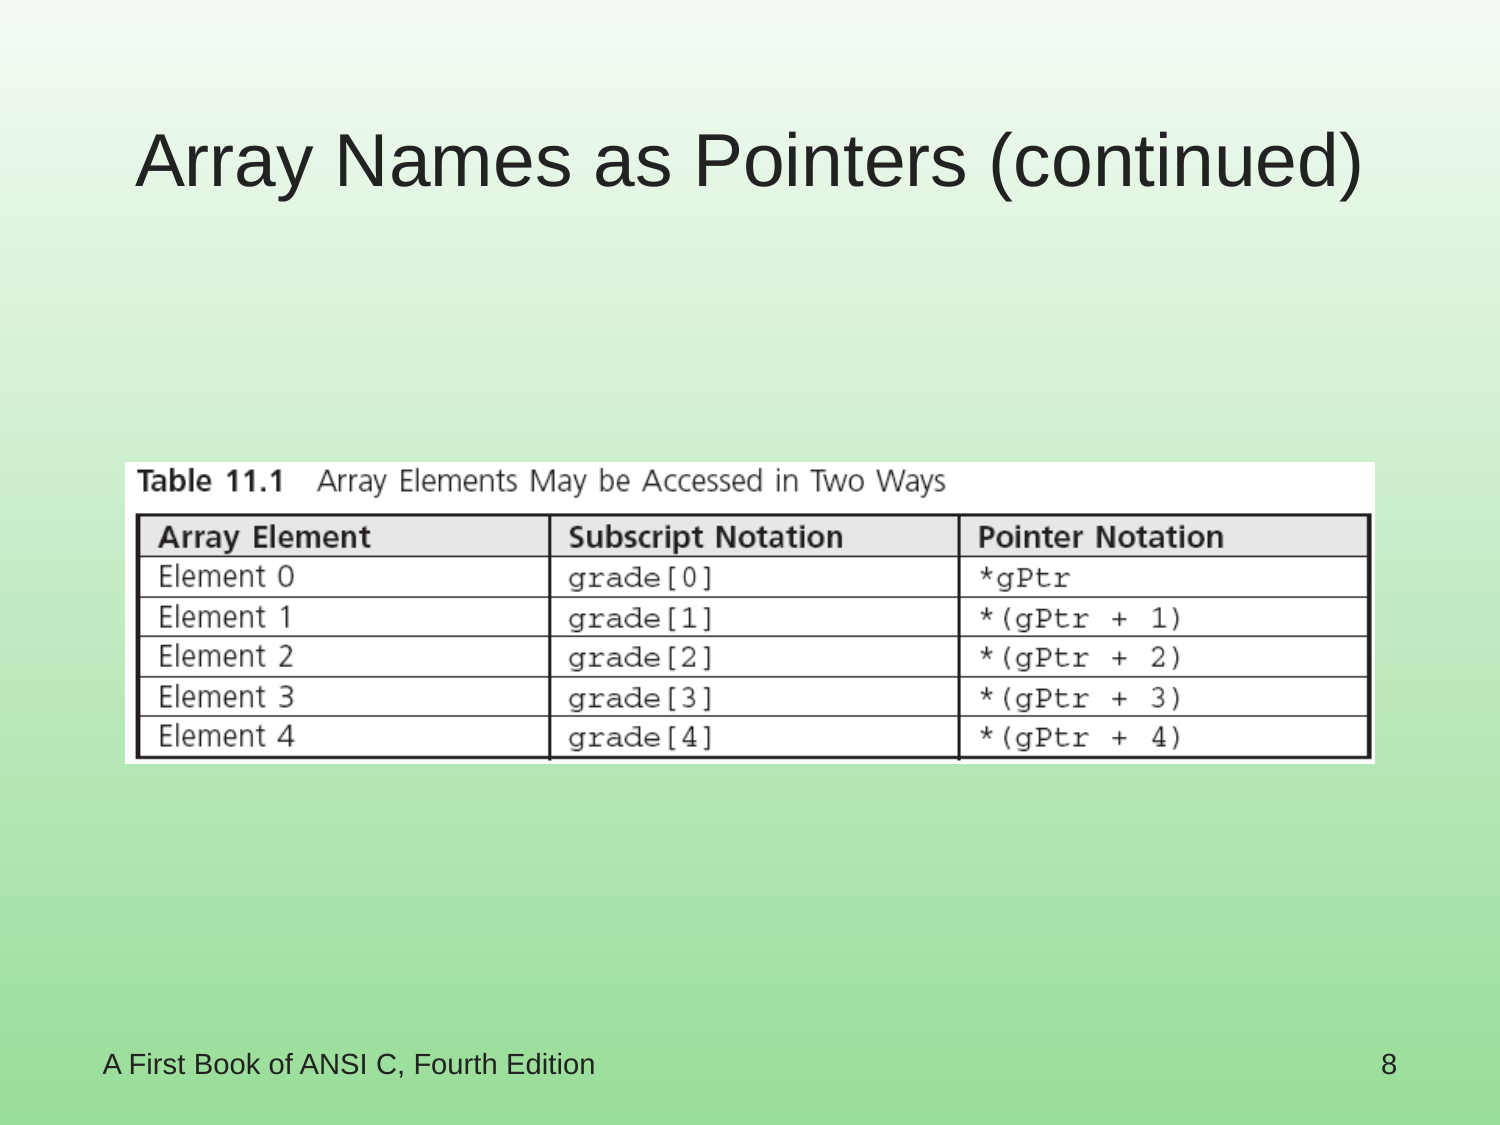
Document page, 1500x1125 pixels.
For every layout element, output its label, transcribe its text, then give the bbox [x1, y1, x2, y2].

slide_number 8 [1074, 1037, 1413, 1101]
footer A First Book of ANSI C, Fourth Edition [87, 1037, 1051, 1101]
title Array Names as Pointers (continued) [87, 62, 1413, 250]
picture [124, 462, 1375, 764]
